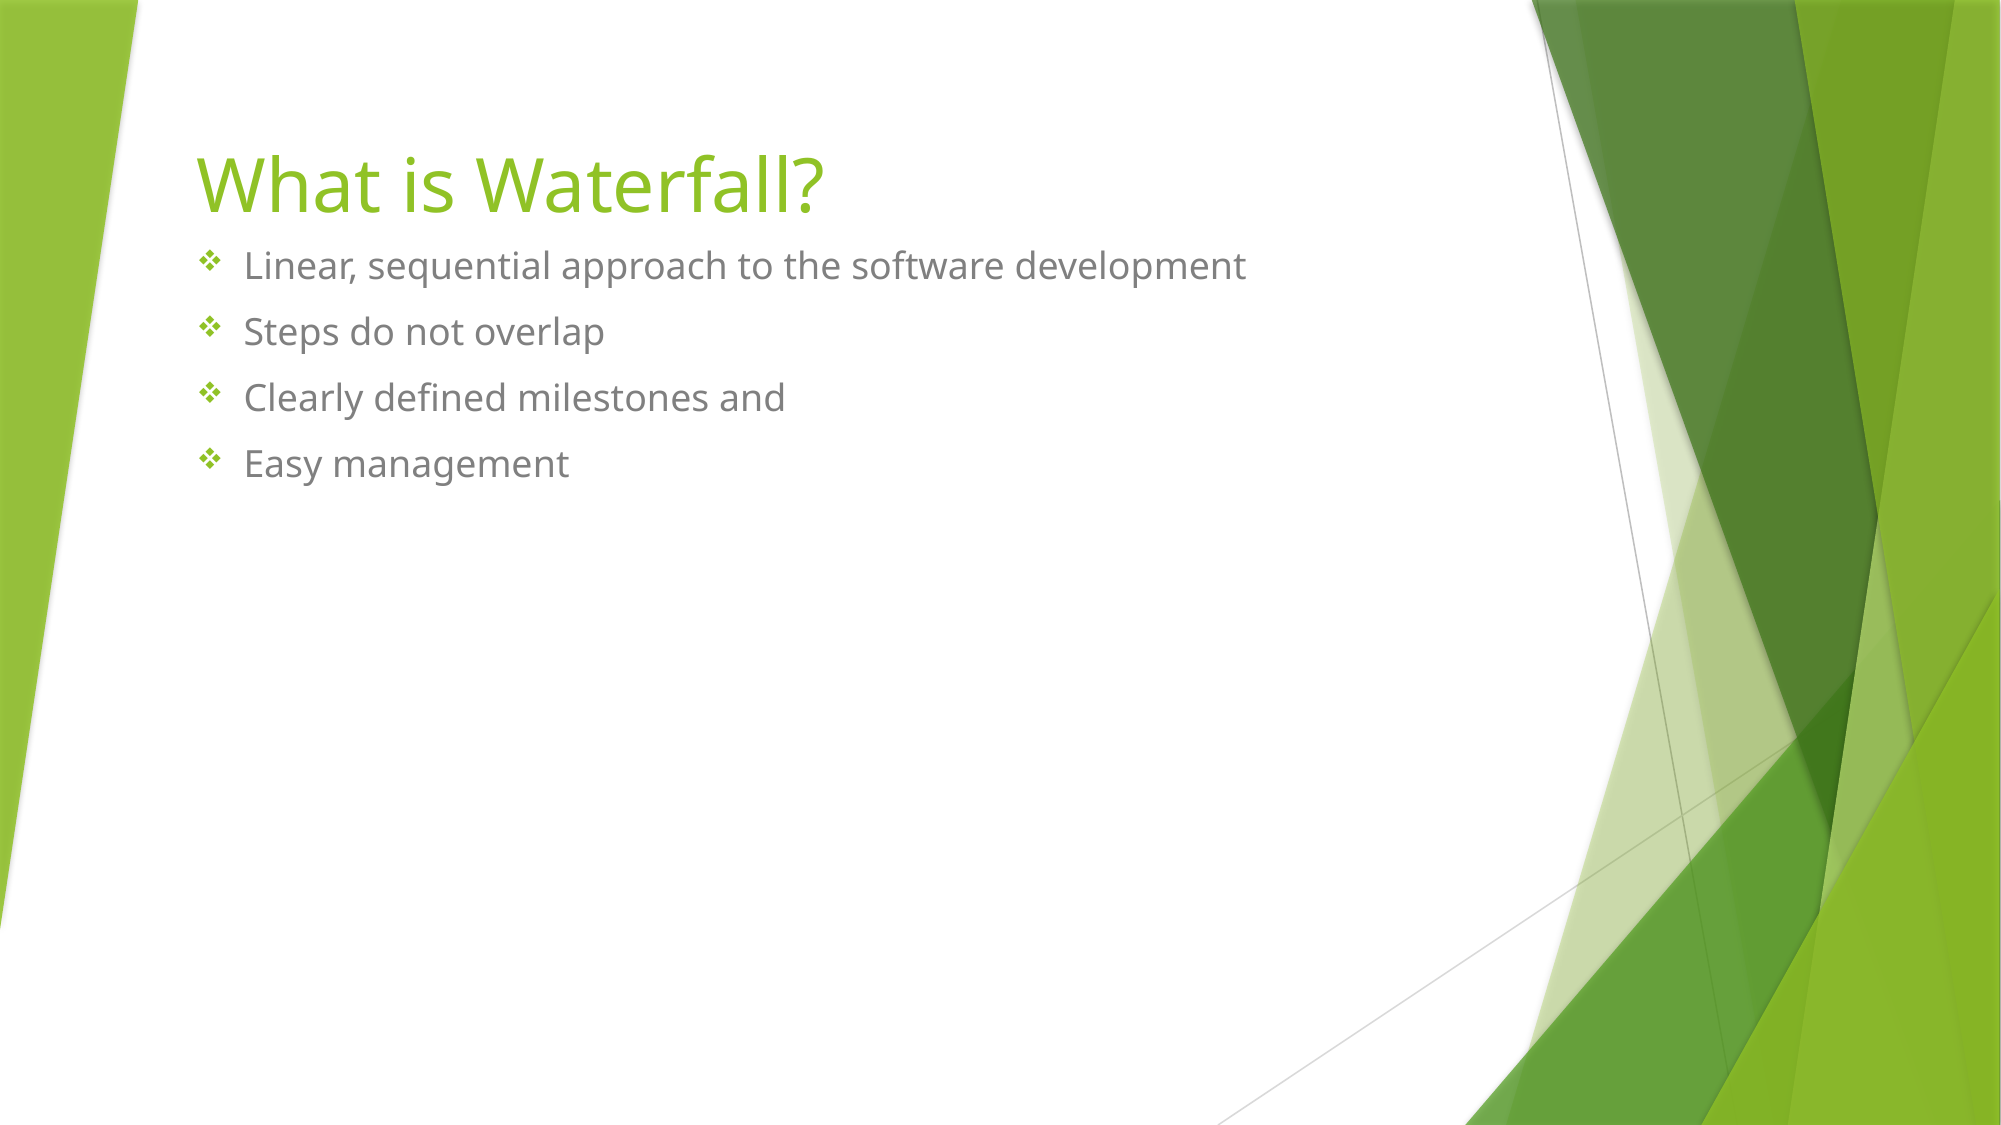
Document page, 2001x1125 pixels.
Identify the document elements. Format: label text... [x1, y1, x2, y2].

subtitle Linear, sequential approach to the software development Steps do not overlap Clearly defined milestones and Easy management [181, 235, 1456, 900]
title What is Waterfall? [181, 85, 1456, 235]
